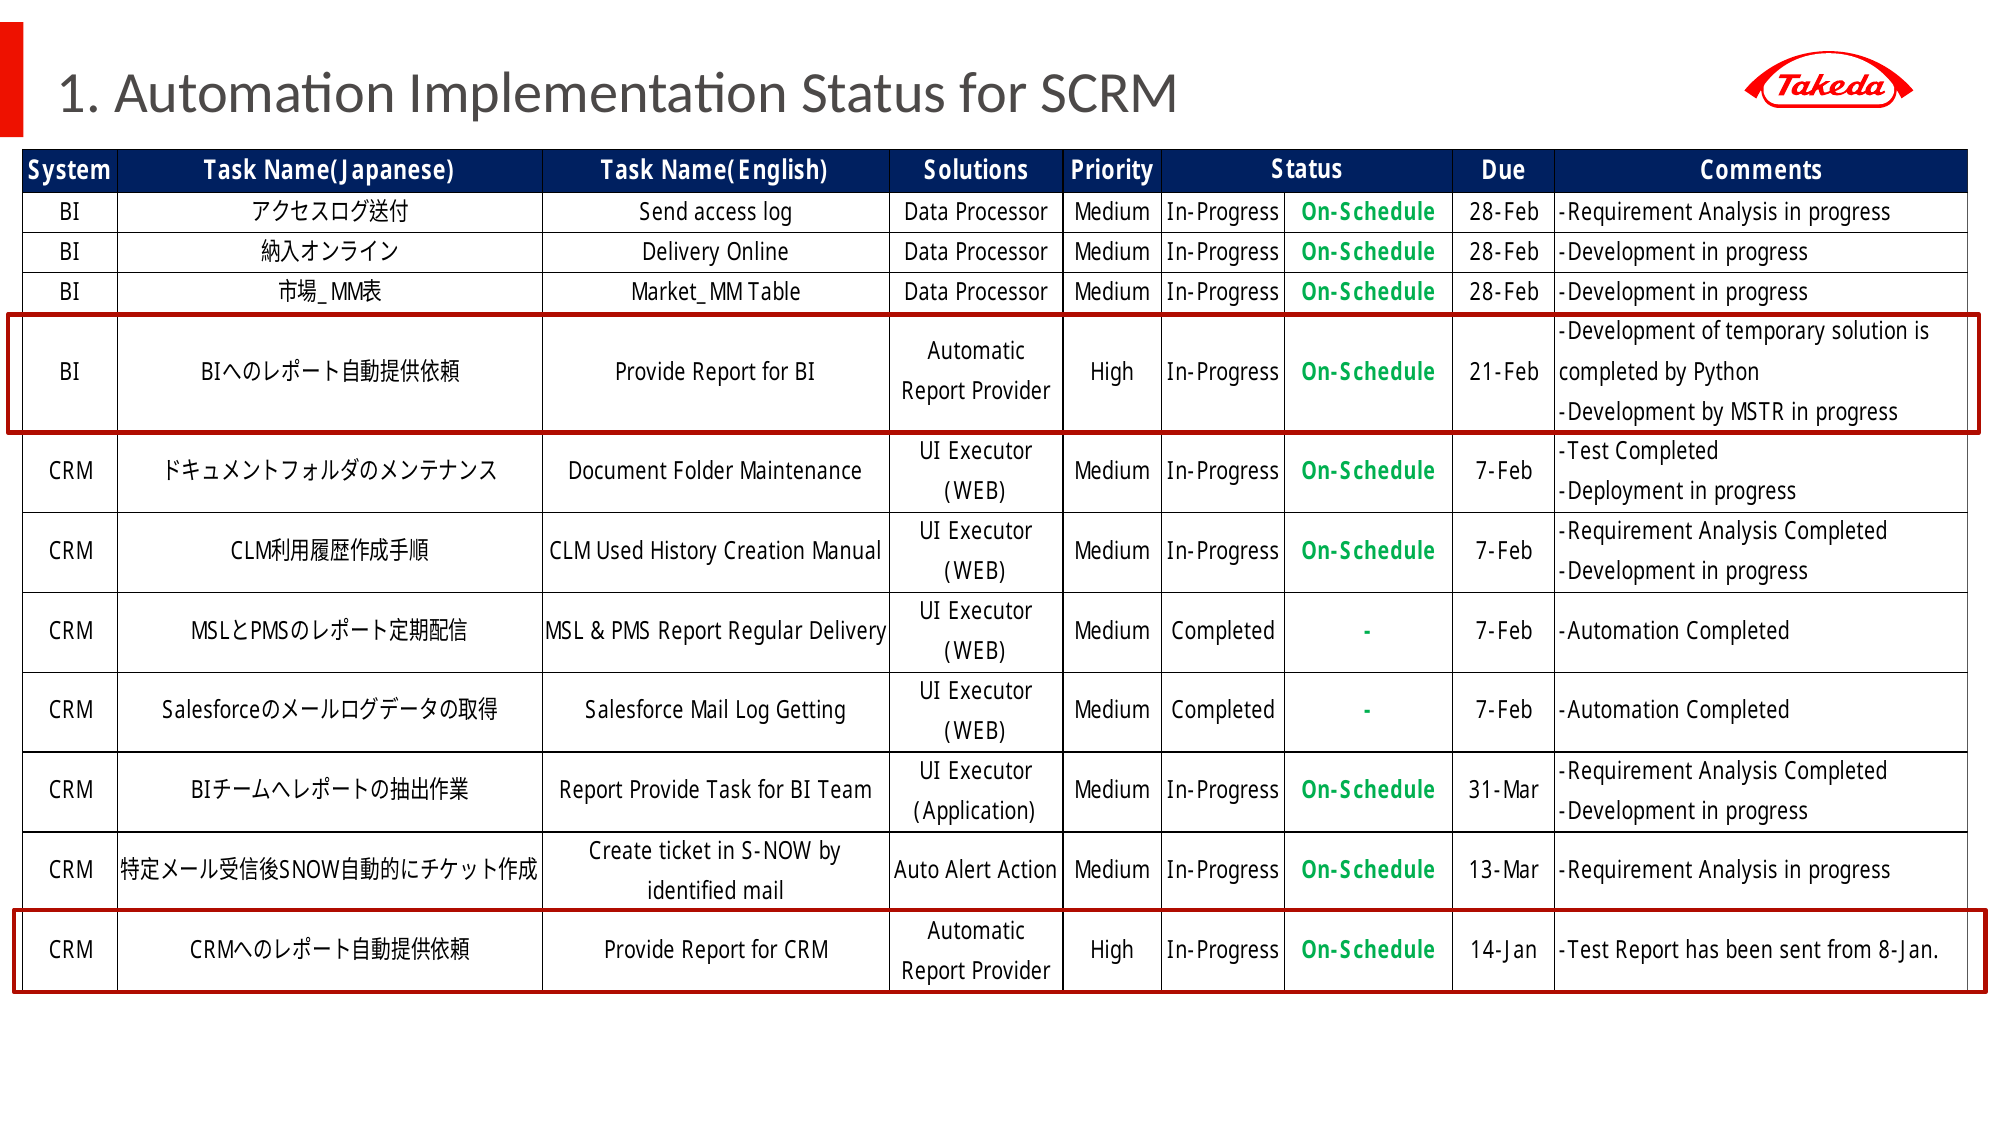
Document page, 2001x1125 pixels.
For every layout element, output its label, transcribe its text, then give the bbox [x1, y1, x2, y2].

text_box [6, 312, 17, 435]
text_box [12, 908, 18, 994]
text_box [21, 148, 1969, 993]
text_box [1976, 908, 1988, 994]
text_box [1976, 312, 1981, 435]
title 1. Automation Implementation Status for SCRM [56, 54, 1817, 124]
